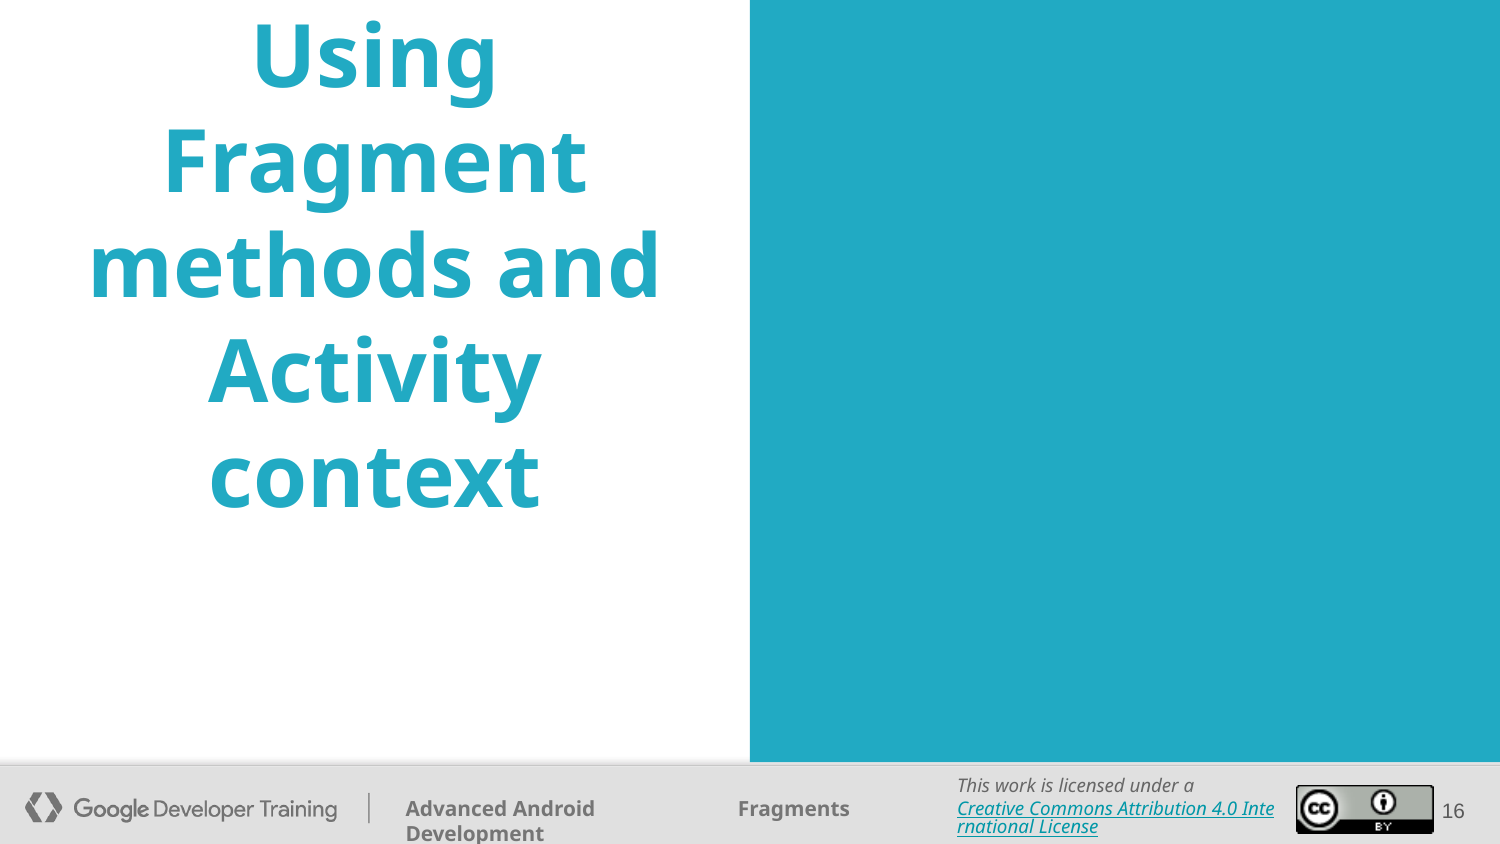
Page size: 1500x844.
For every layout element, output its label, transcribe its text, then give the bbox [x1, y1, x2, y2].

slide_number ‹#› [1389, 777, 1480, 842]
title Using Fragment methods and Activity context [43, 202, 708, 540]
picture [0, 0, 1500, 844]
